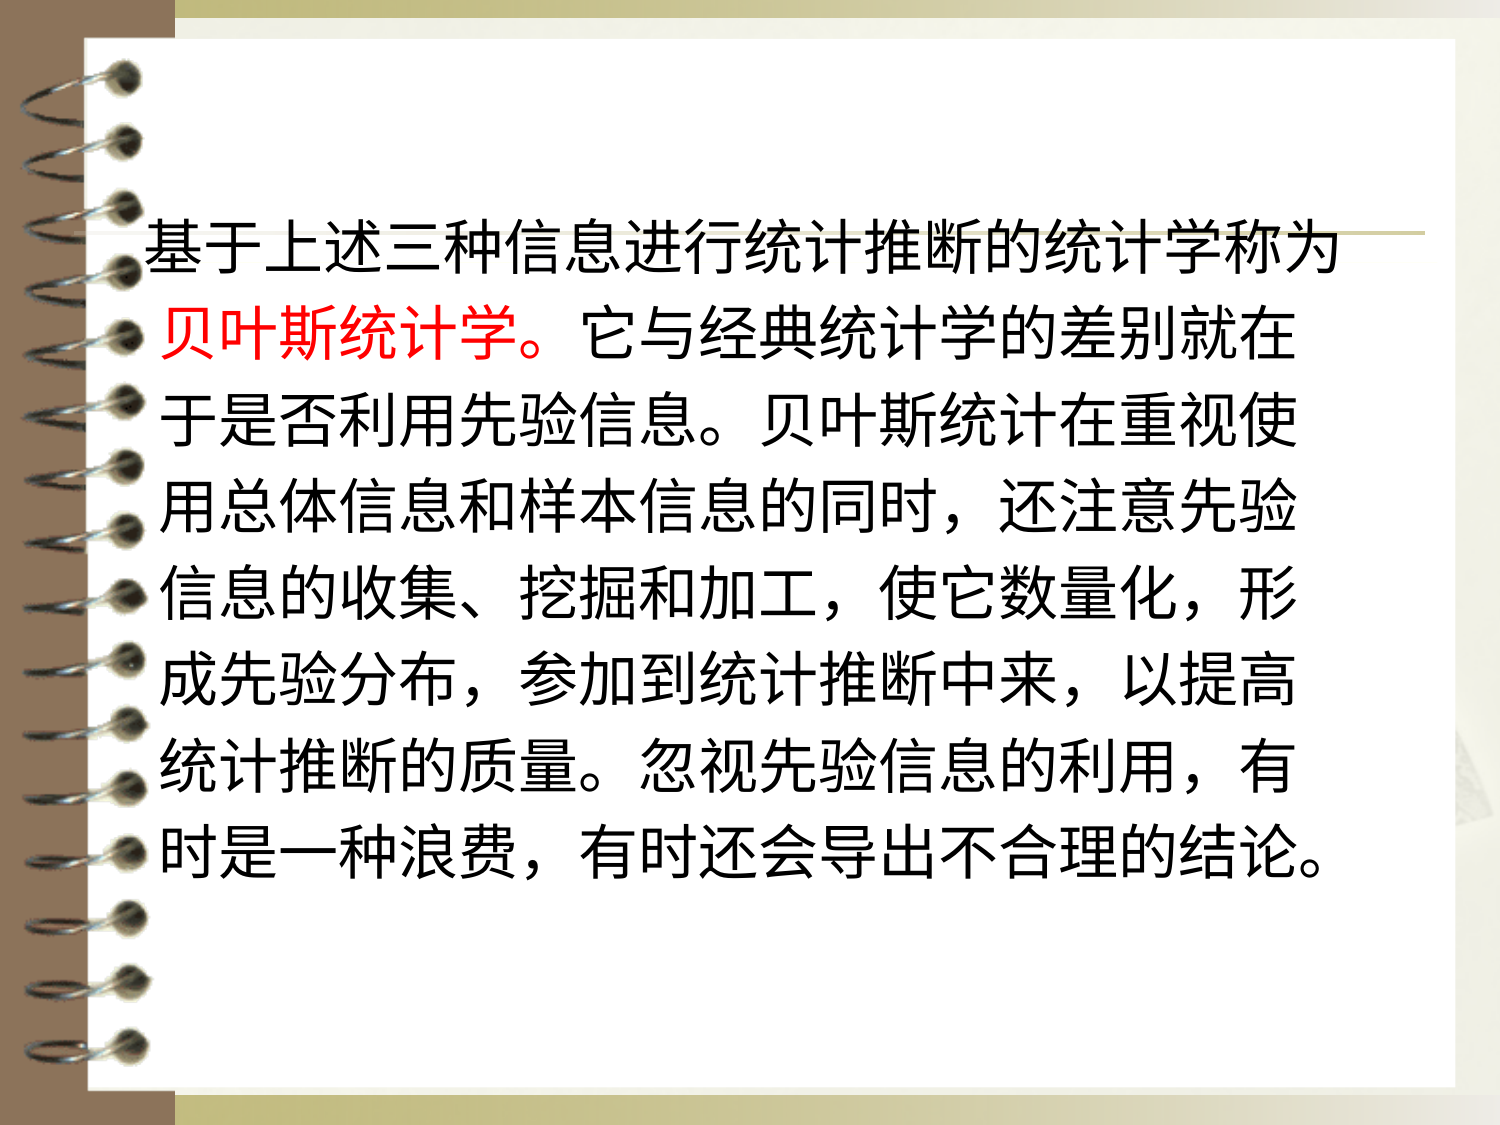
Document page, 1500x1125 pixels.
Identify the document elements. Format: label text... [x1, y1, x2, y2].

list 基于上述三种信息进行统计推断的统计学称为贝叶斯统计学。它与经典统计学的差别就在于是否利用先验信息。贝叶斯统计在重视使用总体信息和样本信息的同时，还注意先验信息的收集、挖掘和加工，使它数量化，形成先验分布，参加到统计推断中来，以提高统计推断的质量。忽视先验信息的利用，有时是一种浪费，有时还会导出不合理的结论。 [89, 187, 1365, 988]
picture [0, 0, 175, 1125]
